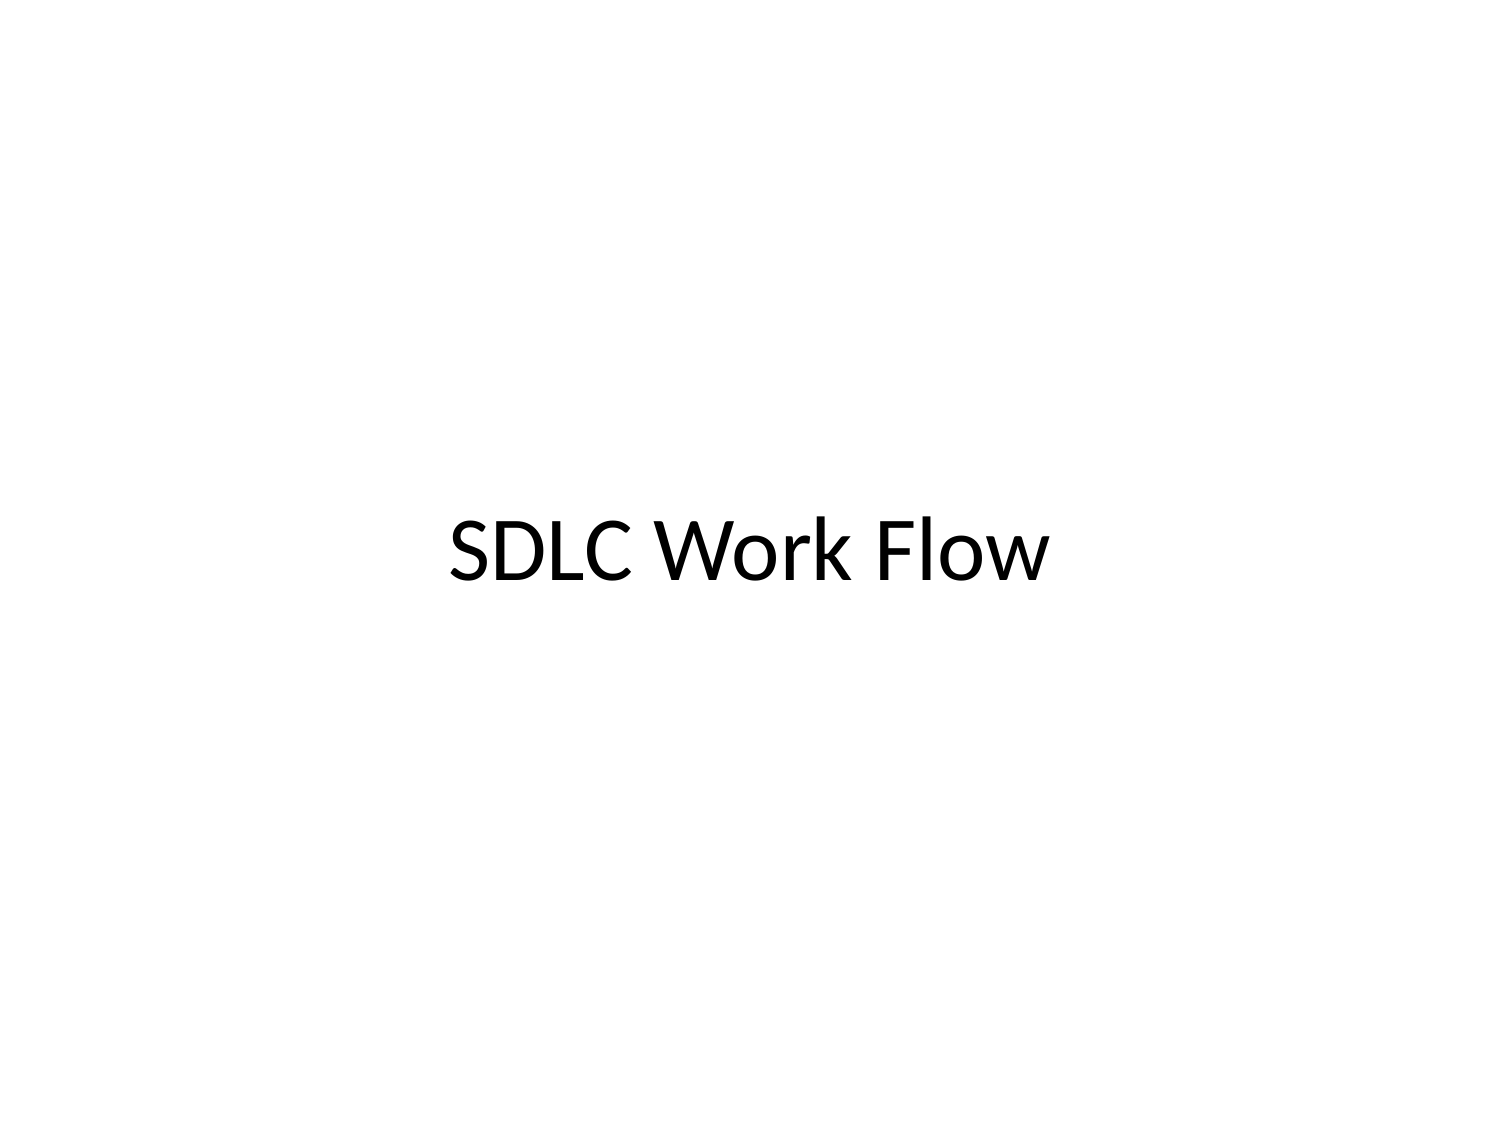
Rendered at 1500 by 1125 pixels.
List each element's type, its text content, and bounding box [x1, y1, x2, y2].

title SDLC Work Flow [75, 450, 1425, 638]
